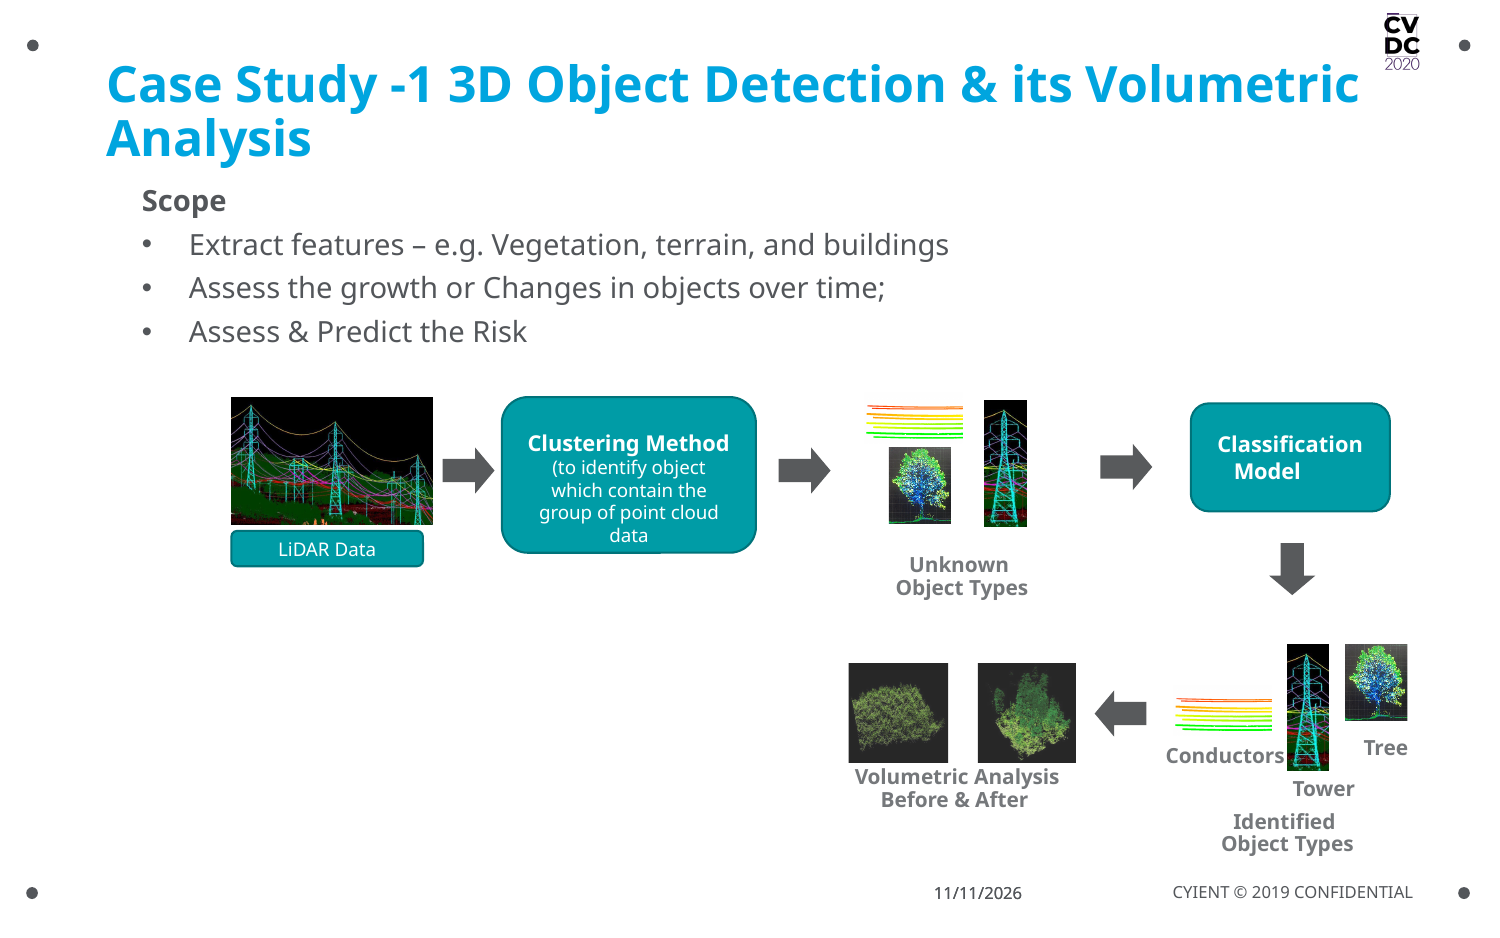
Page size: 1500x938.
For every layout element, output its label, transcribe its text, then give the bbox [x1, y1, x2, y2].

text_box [231, 392, 1436, 857]
picture [1384, 12, 1420, 59]
title Case Study -1 3D Object Detection & its Volumetric Analysis [76, 59, 1436, 166]
list Scope Extract features – e.g. Vegetation, terrain, and buildings Assess the growth or Changes in objects over time; Assess & Predict the Risk [141, 185, 1147, 359]
